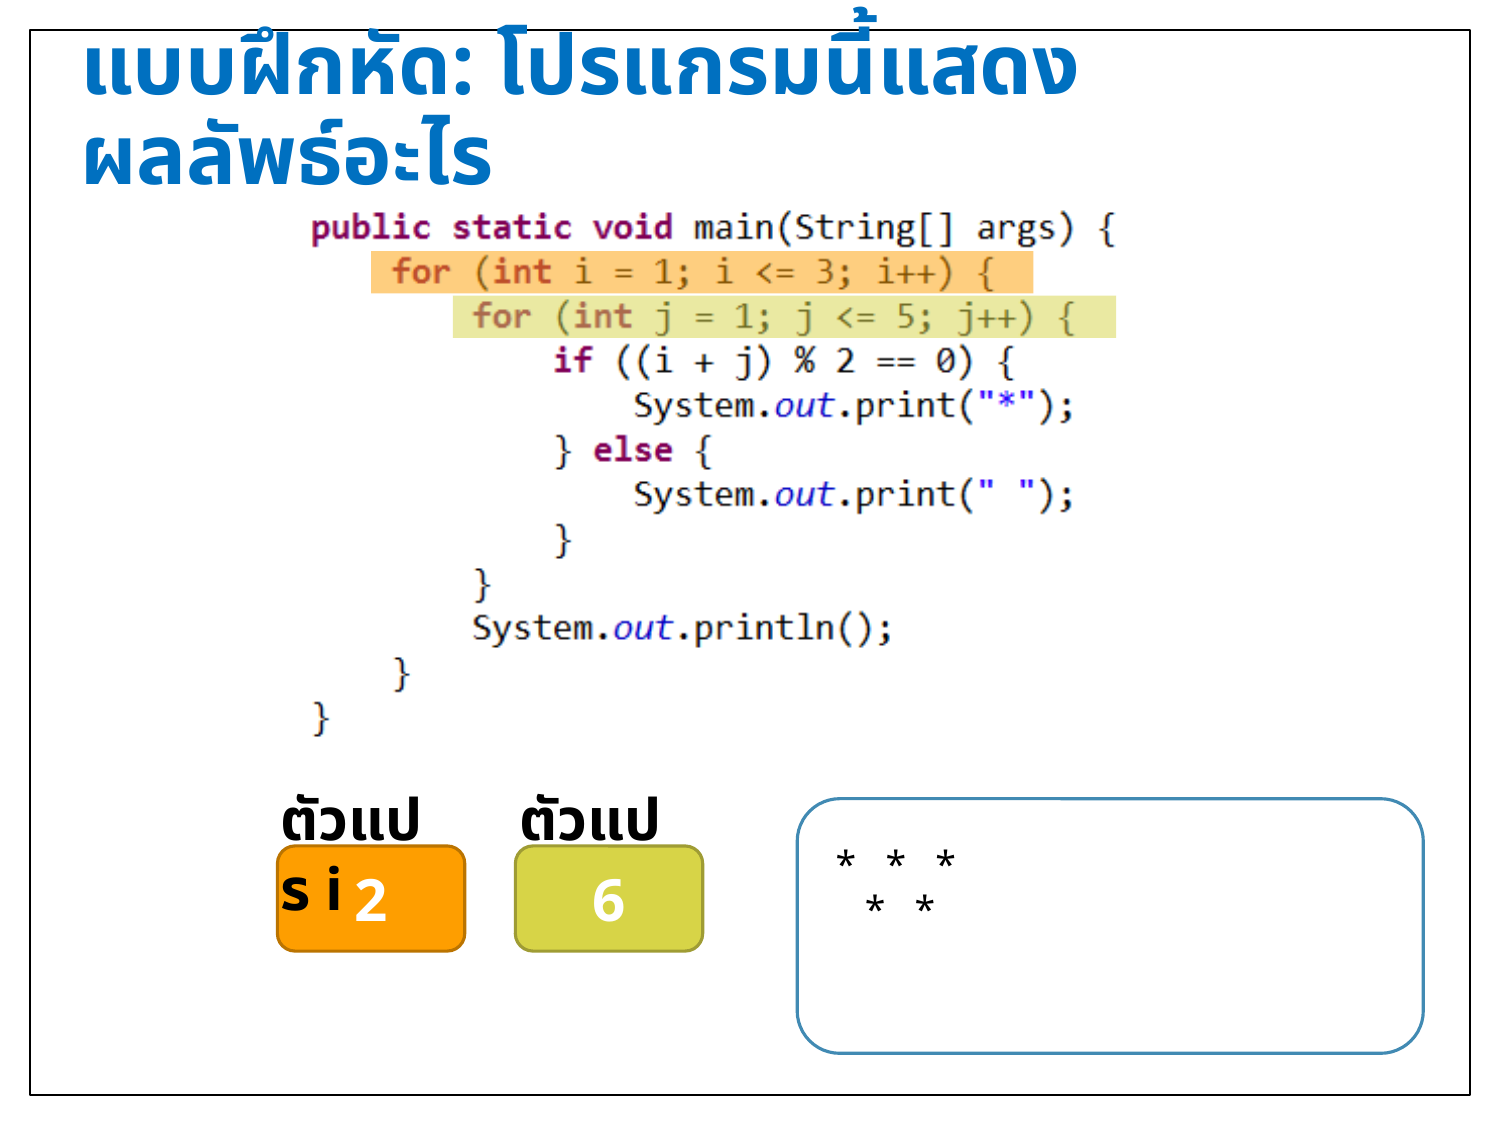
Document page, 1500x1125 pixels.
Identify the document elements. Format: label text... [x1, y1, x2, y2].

text_box 6 [513, 844, 705, 953]
text_box [797, 798, 1424, 1054]
title แบบฝึกหัด: โปรแกรมนี้แสดงผลลัพธ์อะไร [64, 40, 1280, 185]
text_box ตัวแปร i [265, 775, 453, 930]
text_box * * * * * [820, 834, 1164, 939]
text_box ตัวแปร j [505, 775, 693, 930]
text_box 2 [275, 845, 467, 953]
picture [300, 207, 1129, 747]
